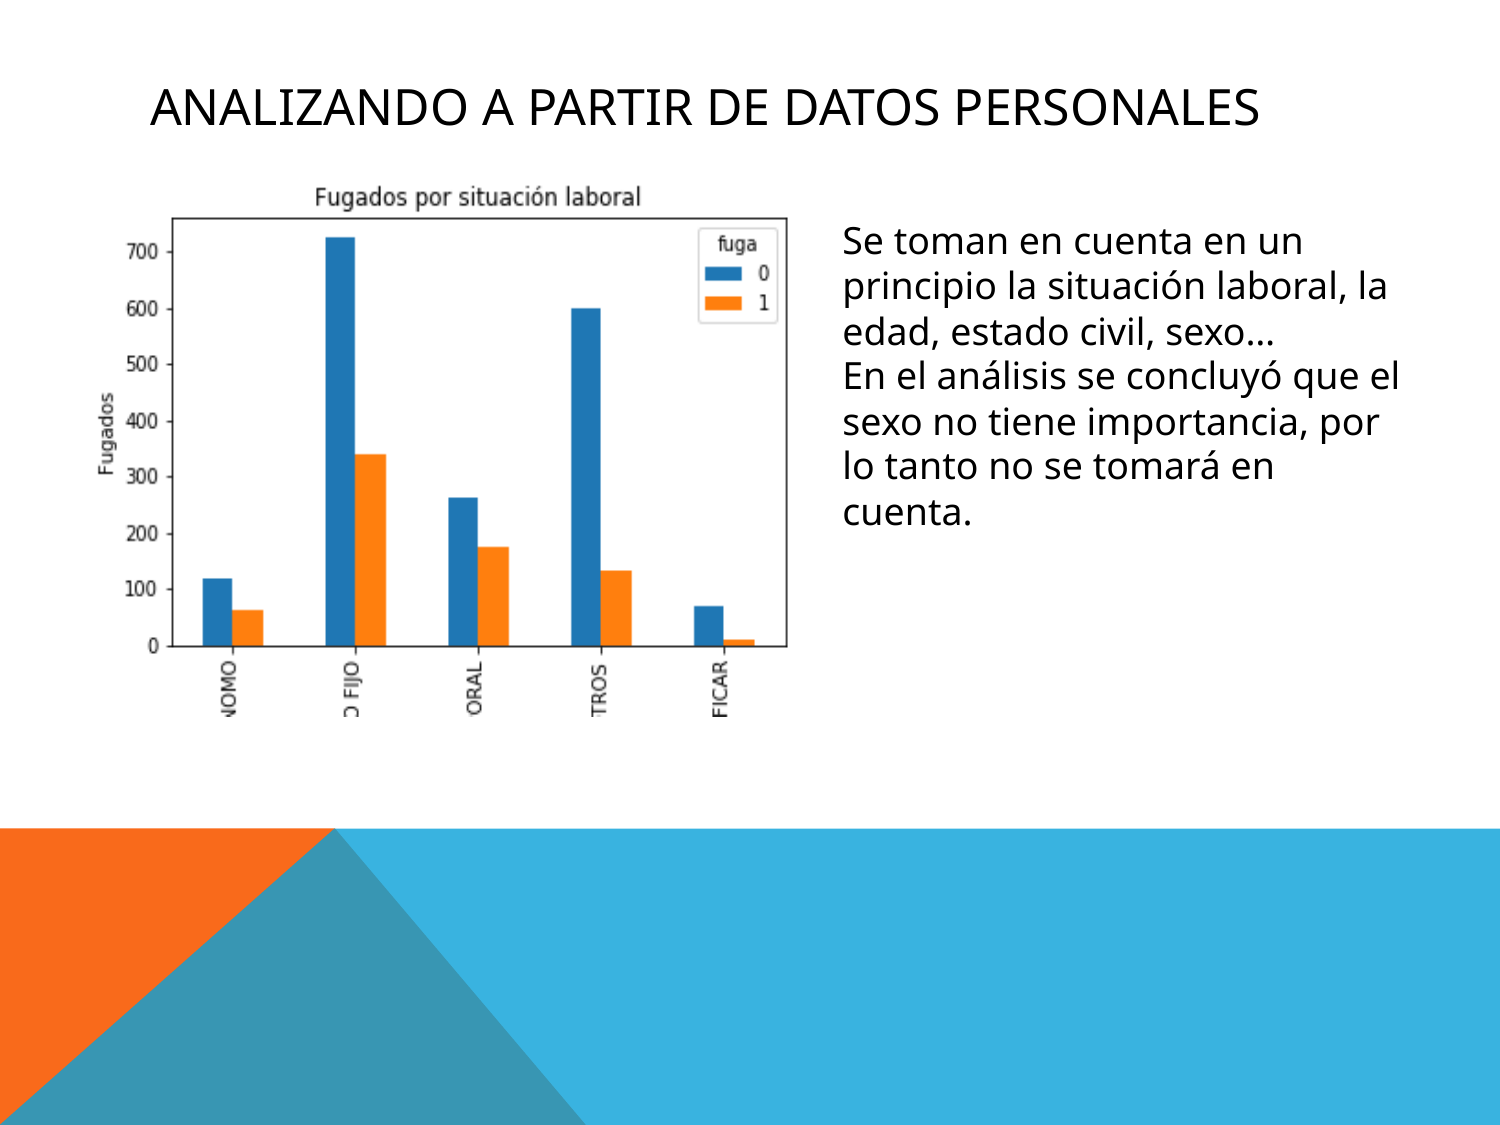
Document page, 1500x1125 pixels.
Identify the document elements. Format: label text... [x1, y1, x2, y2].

text_box Se toman en cuenta en un principio la situación laboral, la edad, estado civil, sexo… En el análisis se concluyó que el sexo no tiene importancia, por lo tanto no se tomará en cuenta. [1027, 210, 1417, 540]
title Analizando a partir de datos personales [135, 60, 1369, 150]
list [0, 149, 1023, 717]
